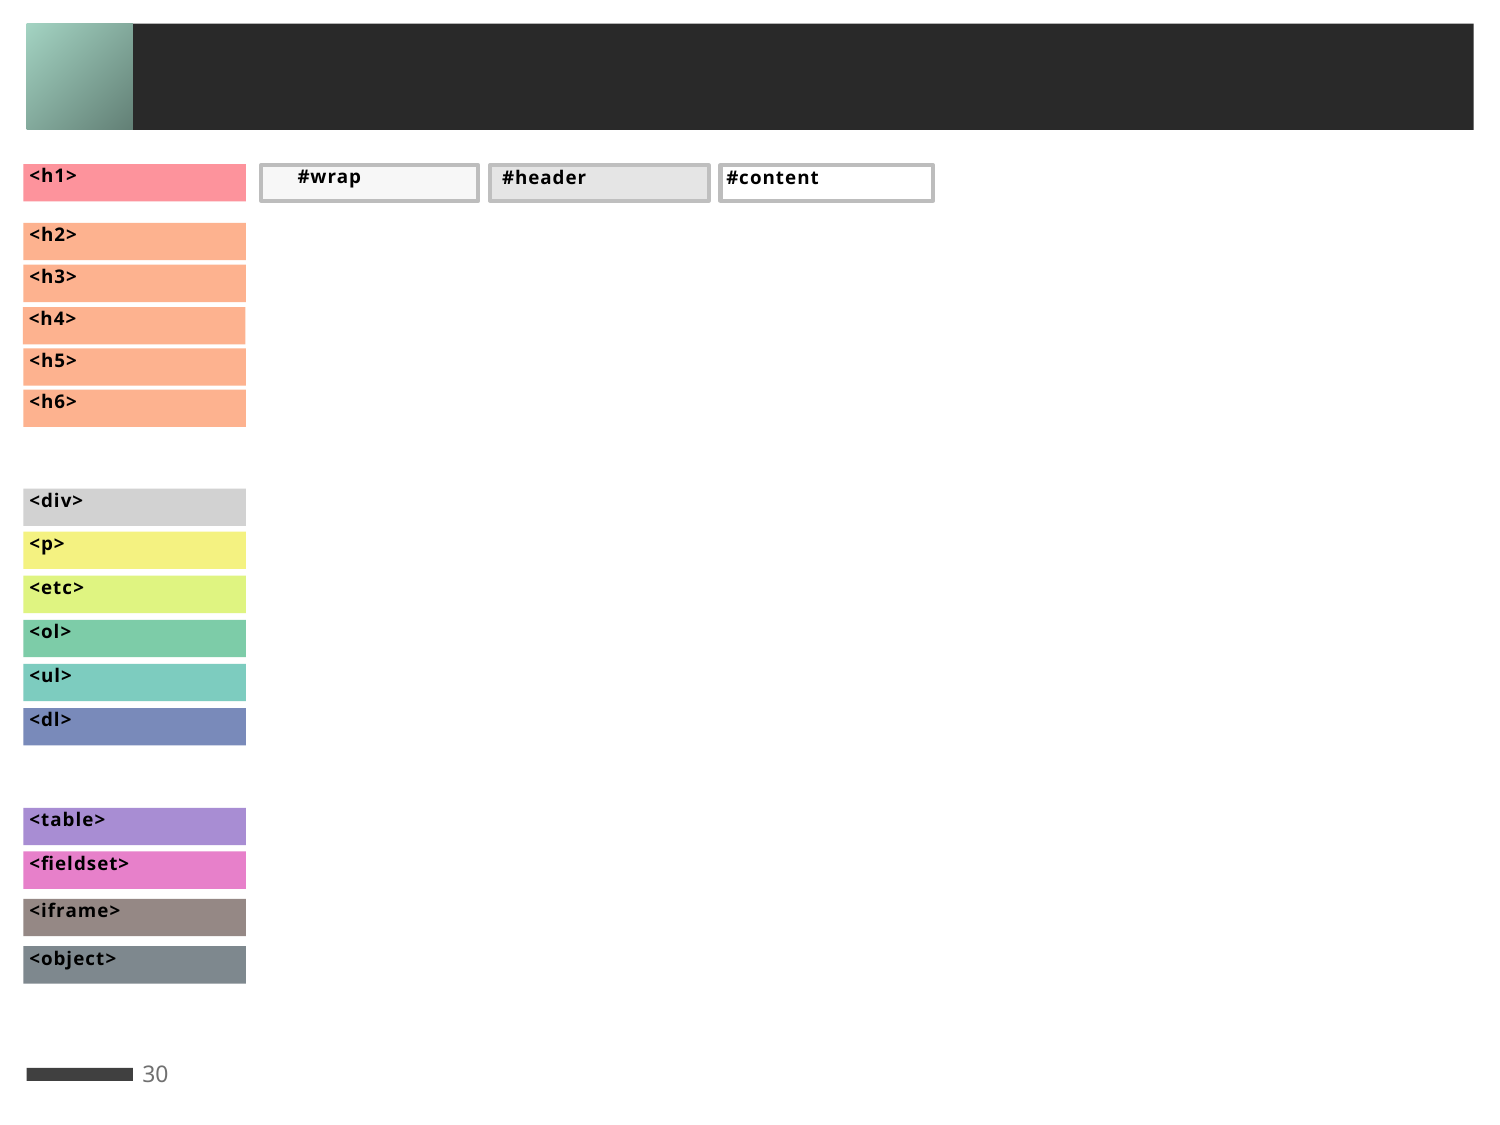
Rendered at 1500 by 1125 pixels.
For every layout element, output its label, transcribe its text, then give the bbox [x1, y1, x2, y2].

text_box <h6> [21, 388, 248, 429]
text_box <h2> [21, 221, 248, 262]
text_box <div> [21, 486, 248, 528]
slide_number 30 [127, 1044, 216, 1105]
text_box #content [718, 163, 935, 203]
text_box <etc> [21, 574, 248, 615]
text_box <h5> [21, 347, 248, 388]
text_box <dl> [21, 706, 248, 747]
text_box #wrap [259, 163, 480, 203]
text_box #header [488, 163, 711, 203]
text_box <iframe> [21, 897, 248, 938]
text_box <h3> [21, 263, 248, 304]
text_box <h4> [21, 305, 248, 347]
text_box <object> [21, 944, 248, 986]
text_box <h1> [21, 162, 248, 203]
text_box <p> [21, 530, 248, 571]
text_box <ul> [21, 662, 248, 703]
text_box <fieldset> [21, 849, 248, 891]
text_box <ol> [21, 618, 248, 659]
text_box <table> [21, 806, 248, 847]
